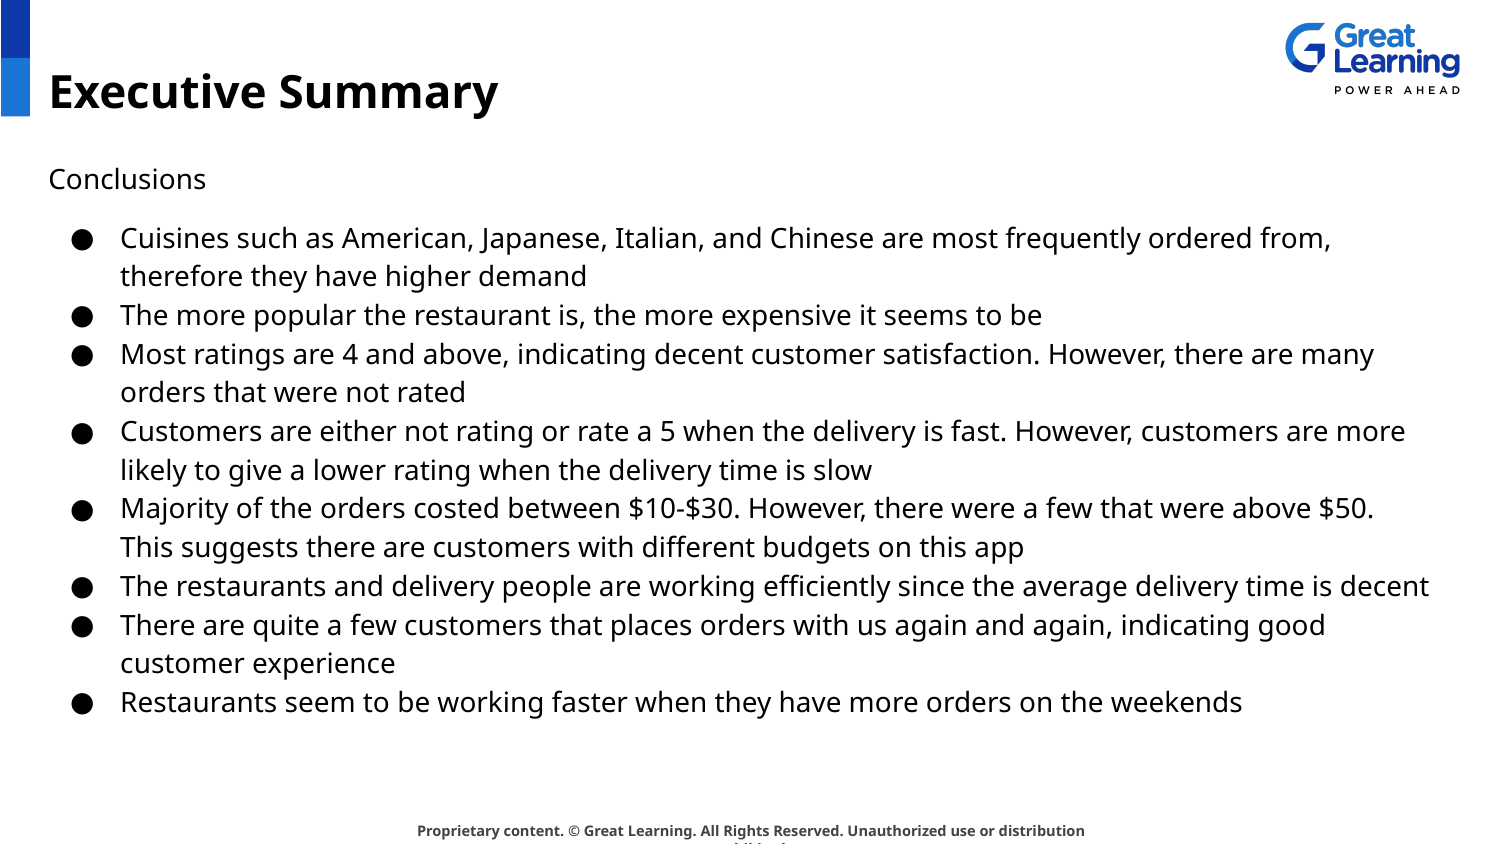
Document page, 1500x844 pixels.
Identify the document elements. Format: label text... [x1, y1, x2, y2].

list Conclusions Cuisines such as American, Japanese, Italian, and Chinese are most frequently ordered from, therefore they have higher demand The more popular the restaurant is, the more expensive it seems to be Most ratings are 4 and above, indicating decent customer satisfaction. However, there are many orders that were not rated Customers are either not rating or rate a 5 when the delivery is fast. However, customers are more likely to give a lower rating when the delivery time is slow Majority of the orders costed between $10-$30. However, there were a few that were above $50. This suggests there are customers with different budgets on this app The restaurants and delivery people are working efficiently since the average delivery time is decent There are quite a few customers that places orders with us again and again, indicating good customer experience Restaurants seem to be working faster when they have more orders on the weekends [33, 141, 1449, 750]
picture [1258, 11, 1487, 106]
title Executive Summary [33, 47, 1431, 141]
